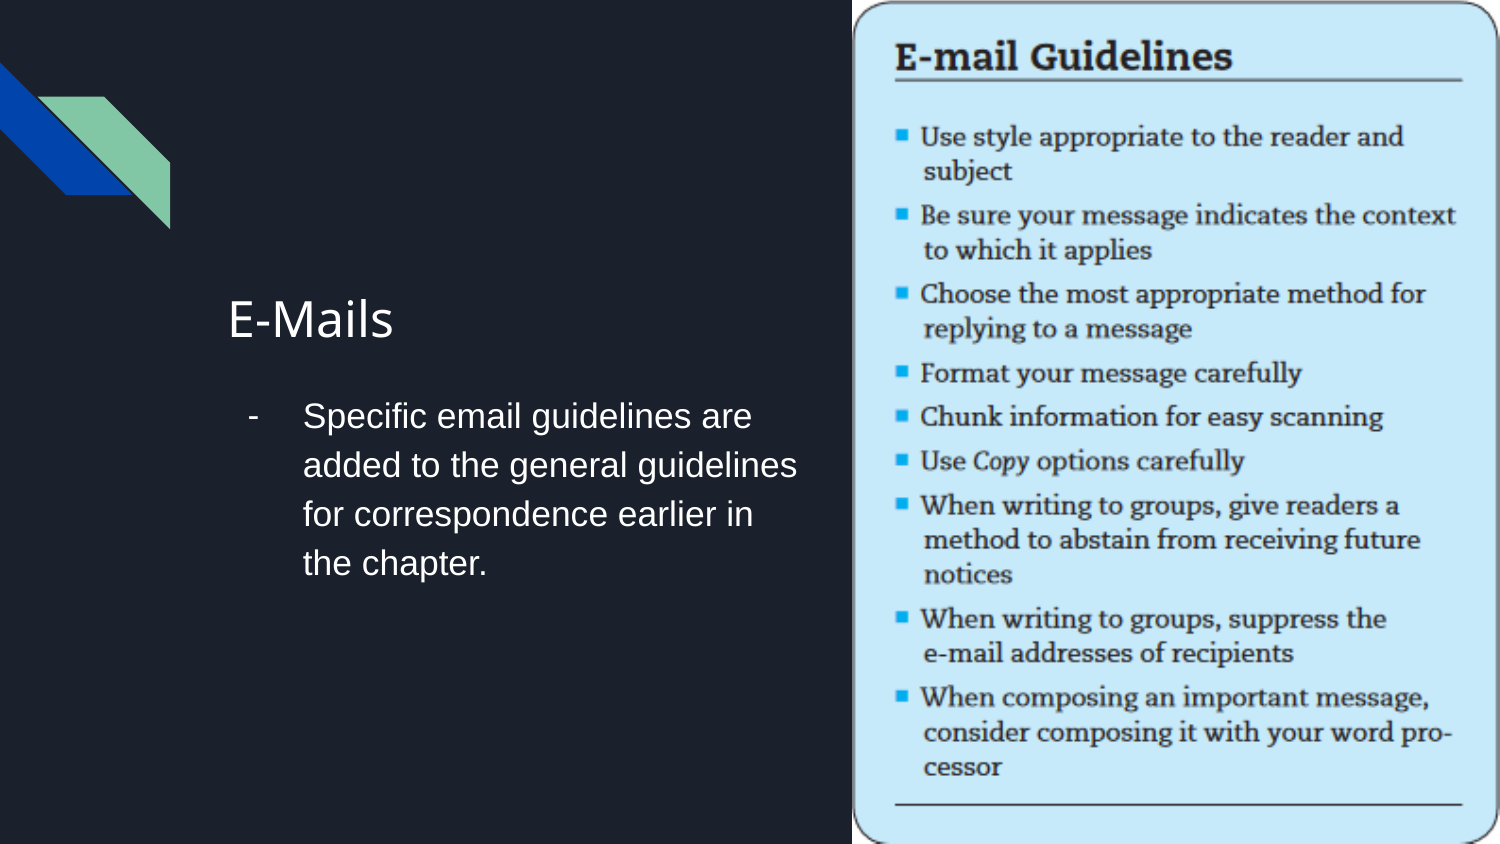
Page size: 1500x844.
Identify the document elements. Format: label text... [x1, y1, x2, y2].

title E-Mails [212, 272, 711, 372]
list Specific email guidelines are added to the general guidelines for correspondence earlier in the chapter. [212, 372, 816, 758]
picture [852, 0, 1500, 844]
